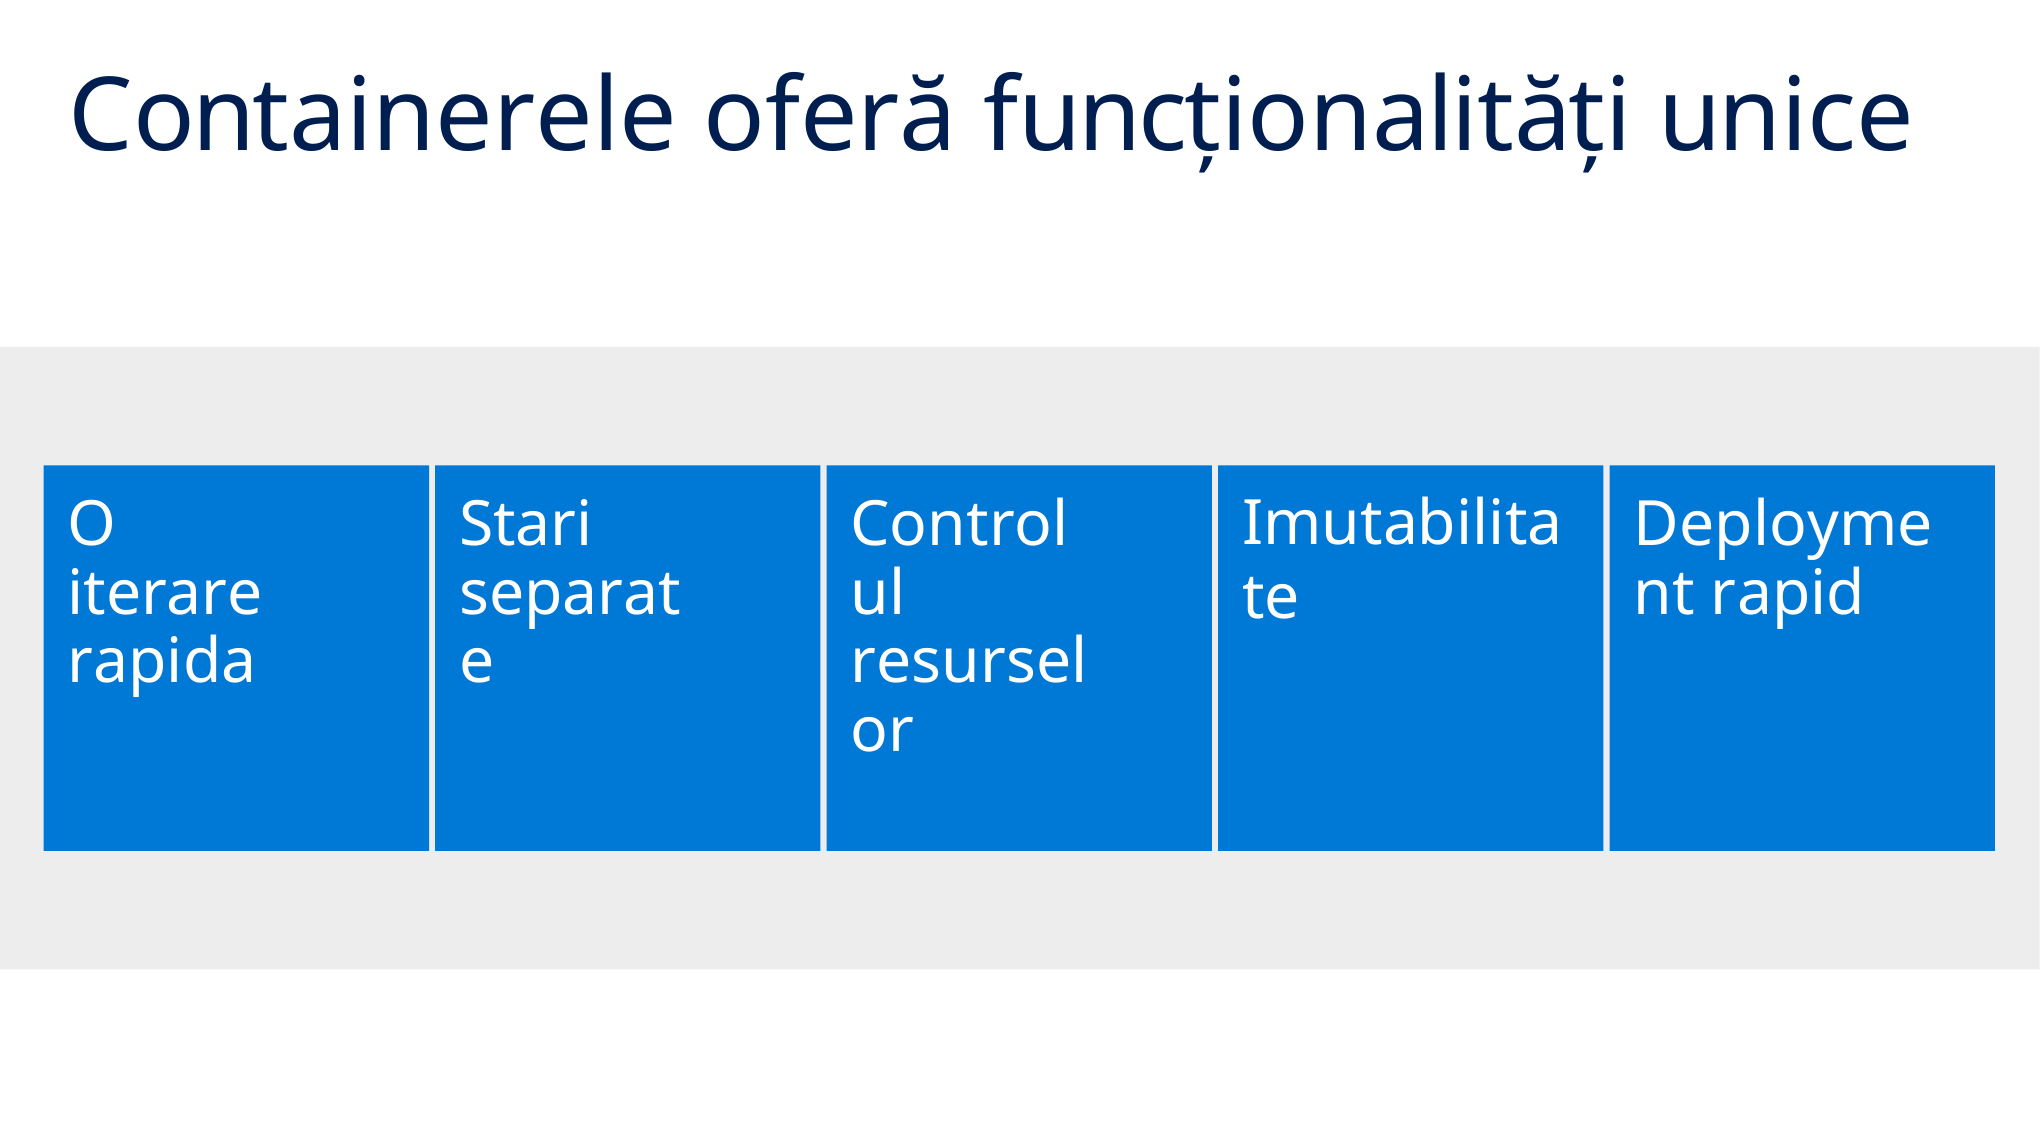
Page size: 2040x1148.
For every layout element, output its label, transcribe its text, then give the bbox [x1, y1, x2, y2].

title Containerele oferă funcționalități unice [66, 48, 1973, 241]
text_box [0, 347, 2040, 970]
text_box Stari separate [457, 489, 685, 696]
text_box [826, 465, 1212, 851]
text_box [1218, 465, 1604, 851]
text_box Controlul resurselor [848, 489, 1107, 764]
text_box [1609, 465, 1995, 851]
text_box Imutabilitate [1240, 481, 1566, 632]
text_box O iterare rapida [65, 489, 301, 696]
text_box Deployment rapid [1631, 489, 1956, 627]
text_box [435, 465, 821, 851]
text_box [43, 465, 430, 851]
